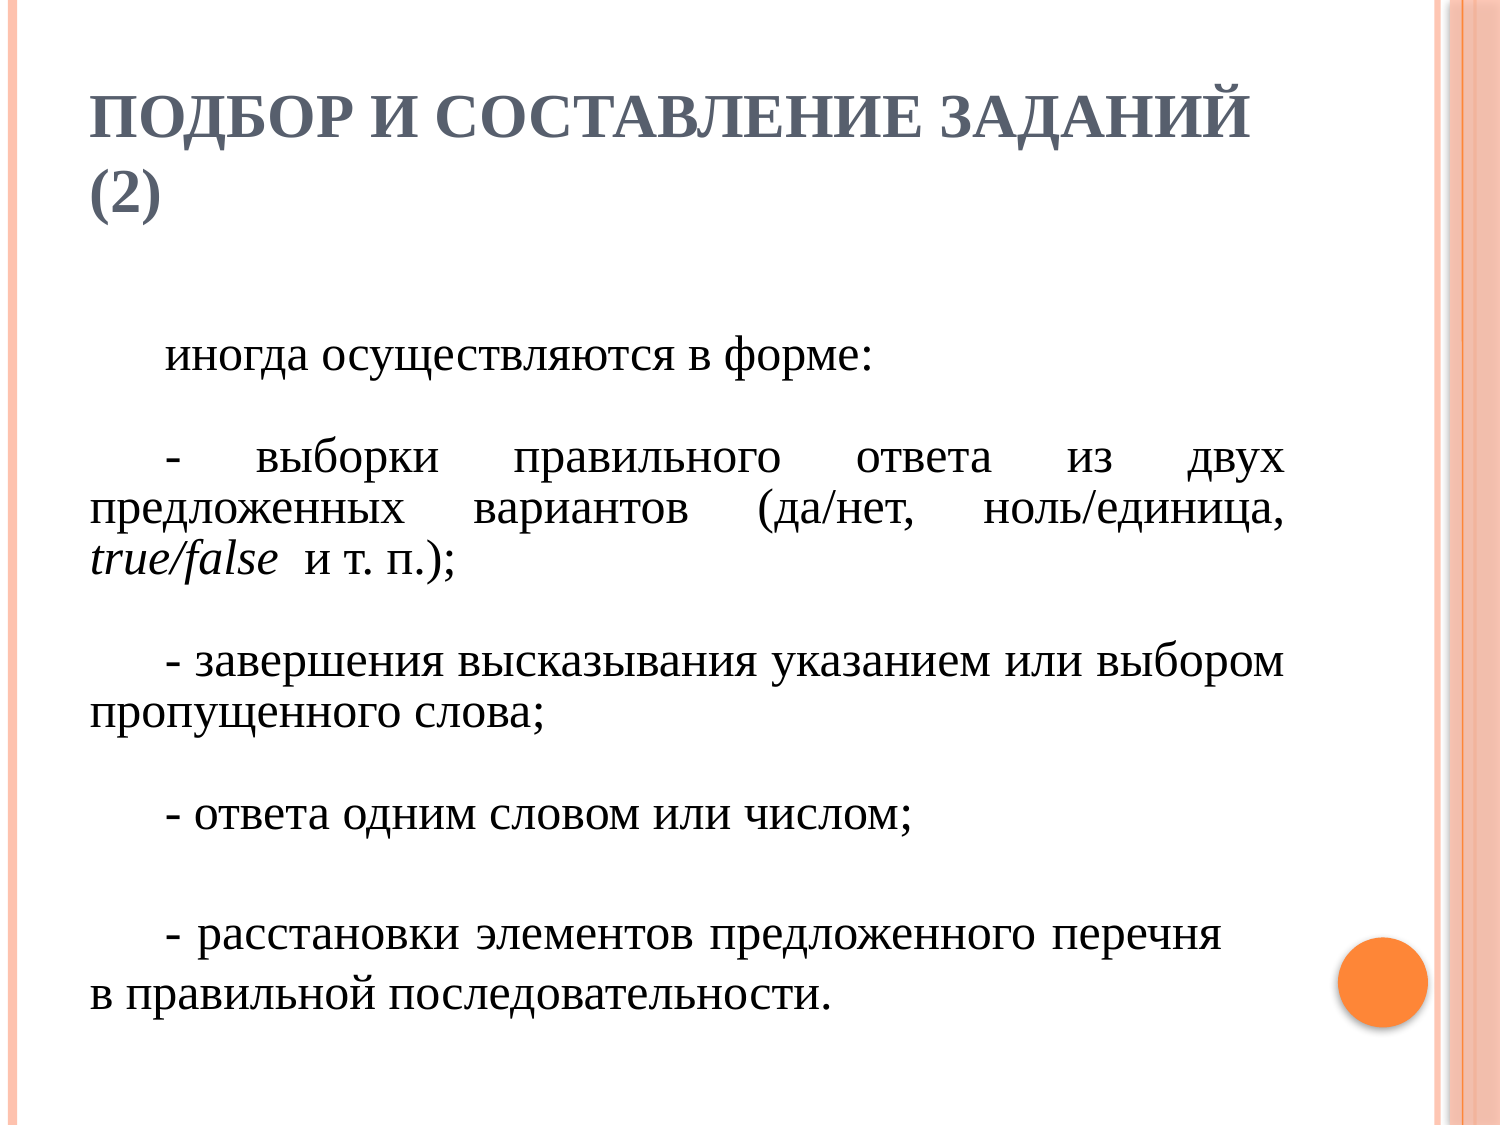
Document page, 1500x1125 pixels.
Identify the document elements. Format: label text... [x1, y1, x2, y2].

list иногда осуществляются в форме: - выборки правильного ответа из двух предложенных вариантов (да/нет, ноль/единица, true/false и т. п.); - завершения высказывания указанием или выбором пропущенного слова; - ответа одним словом или числом; - расстановки элементов предложенного перечня в правильной последовательности. [75, 262, 1300, 1062]
title Подбор и составление заданий (2) [75, 45, 1300, 233]
